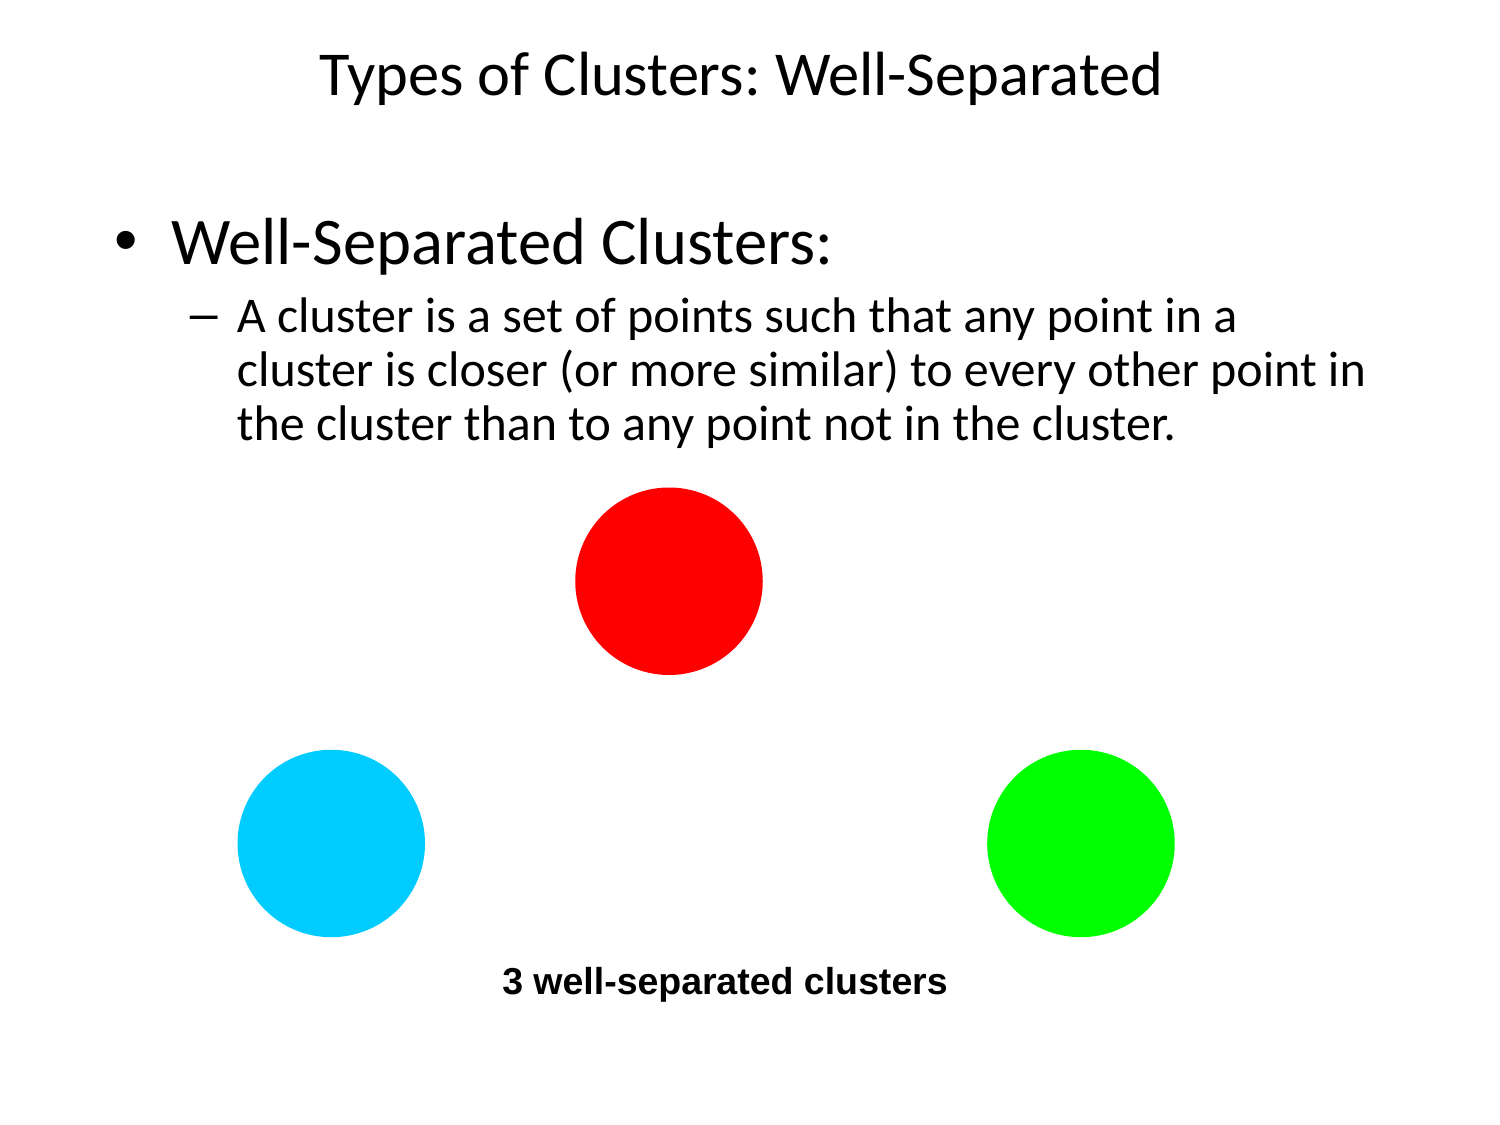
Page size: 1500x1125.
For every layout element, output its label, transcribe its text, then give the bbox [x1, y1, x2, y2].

list Well-Separated Clusters: A cluster is a set of points such that any point in a cluster is closer (or more similar) to every other point in the cluster than to any point not in the cluster. [99, 200, 1399, 933]
title Types of Clusters: Well-Separated [62, 24, 1421, 116]
text_box [237, 749, 426, 938]
text_box [575, 487, 763, 676]
text_box [987, 749, 1175, 938]
text_box 3 well-separated clusters [487, 949, 1013, 1010]
